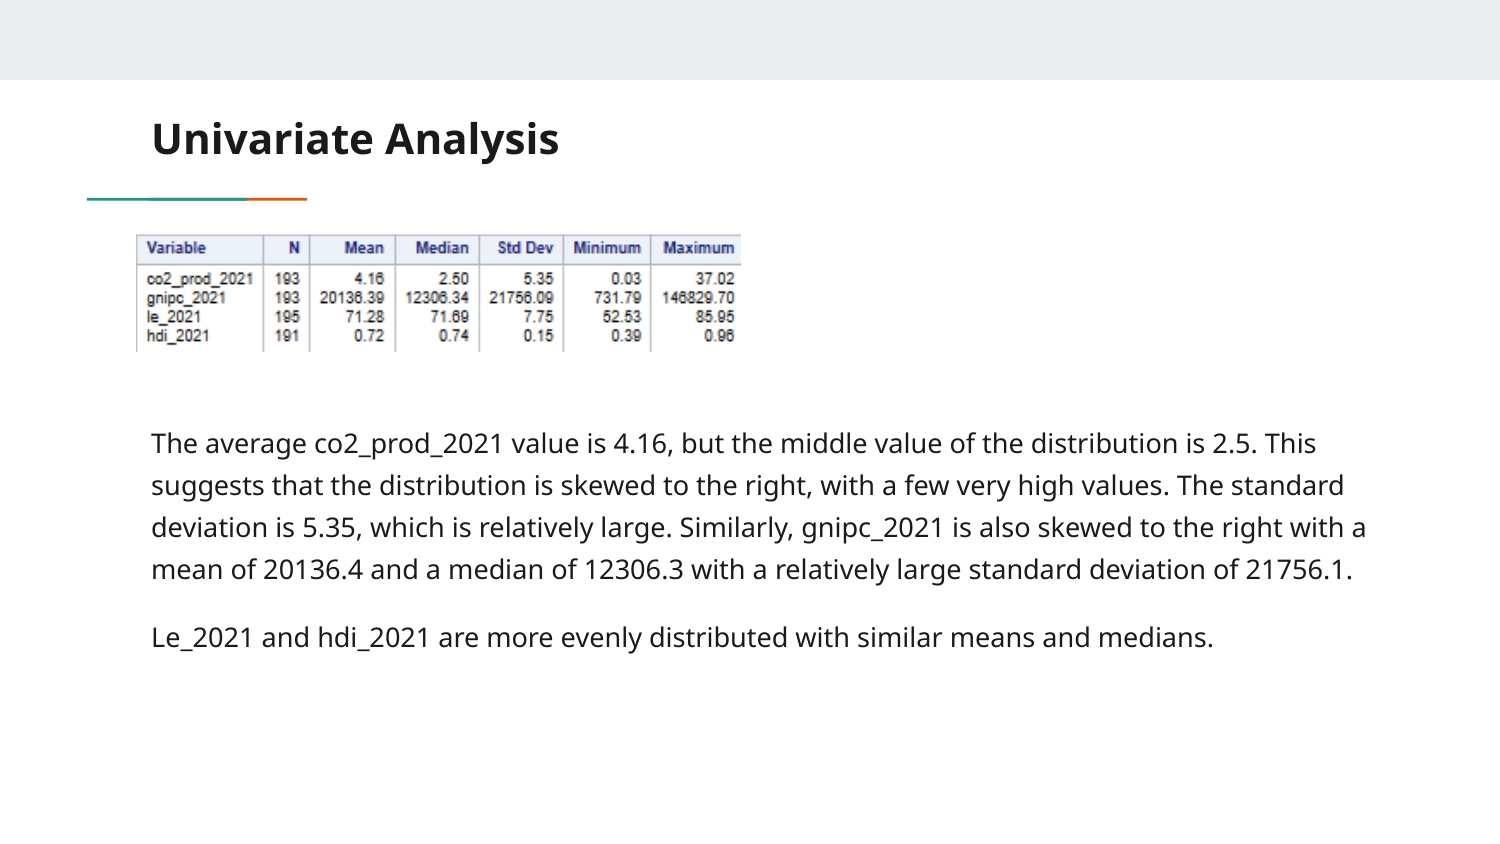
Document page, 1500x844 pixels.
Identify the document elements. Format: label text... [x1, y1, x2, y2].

picture [135, 233, 741, 353]
list The average co2_prod_2021 value is 4.16, but the middle value of the distribution is 2.5. This suggests that the distribution is skewed to the right, with a few very high values. The standard deviation is 5.35, which is relatively large. Similarly, gnipc_2021 is also skewed to the right with a mean of 20136.4 and a median of 12306.3 with a relatively large standard deviation of 21756.1. Le_2021 and hdi_2021 are more evenly distributed with similar means and medians. [136, 404, 1398, 680]
title Univariate Analysis [136, 93, 1398, 182]
